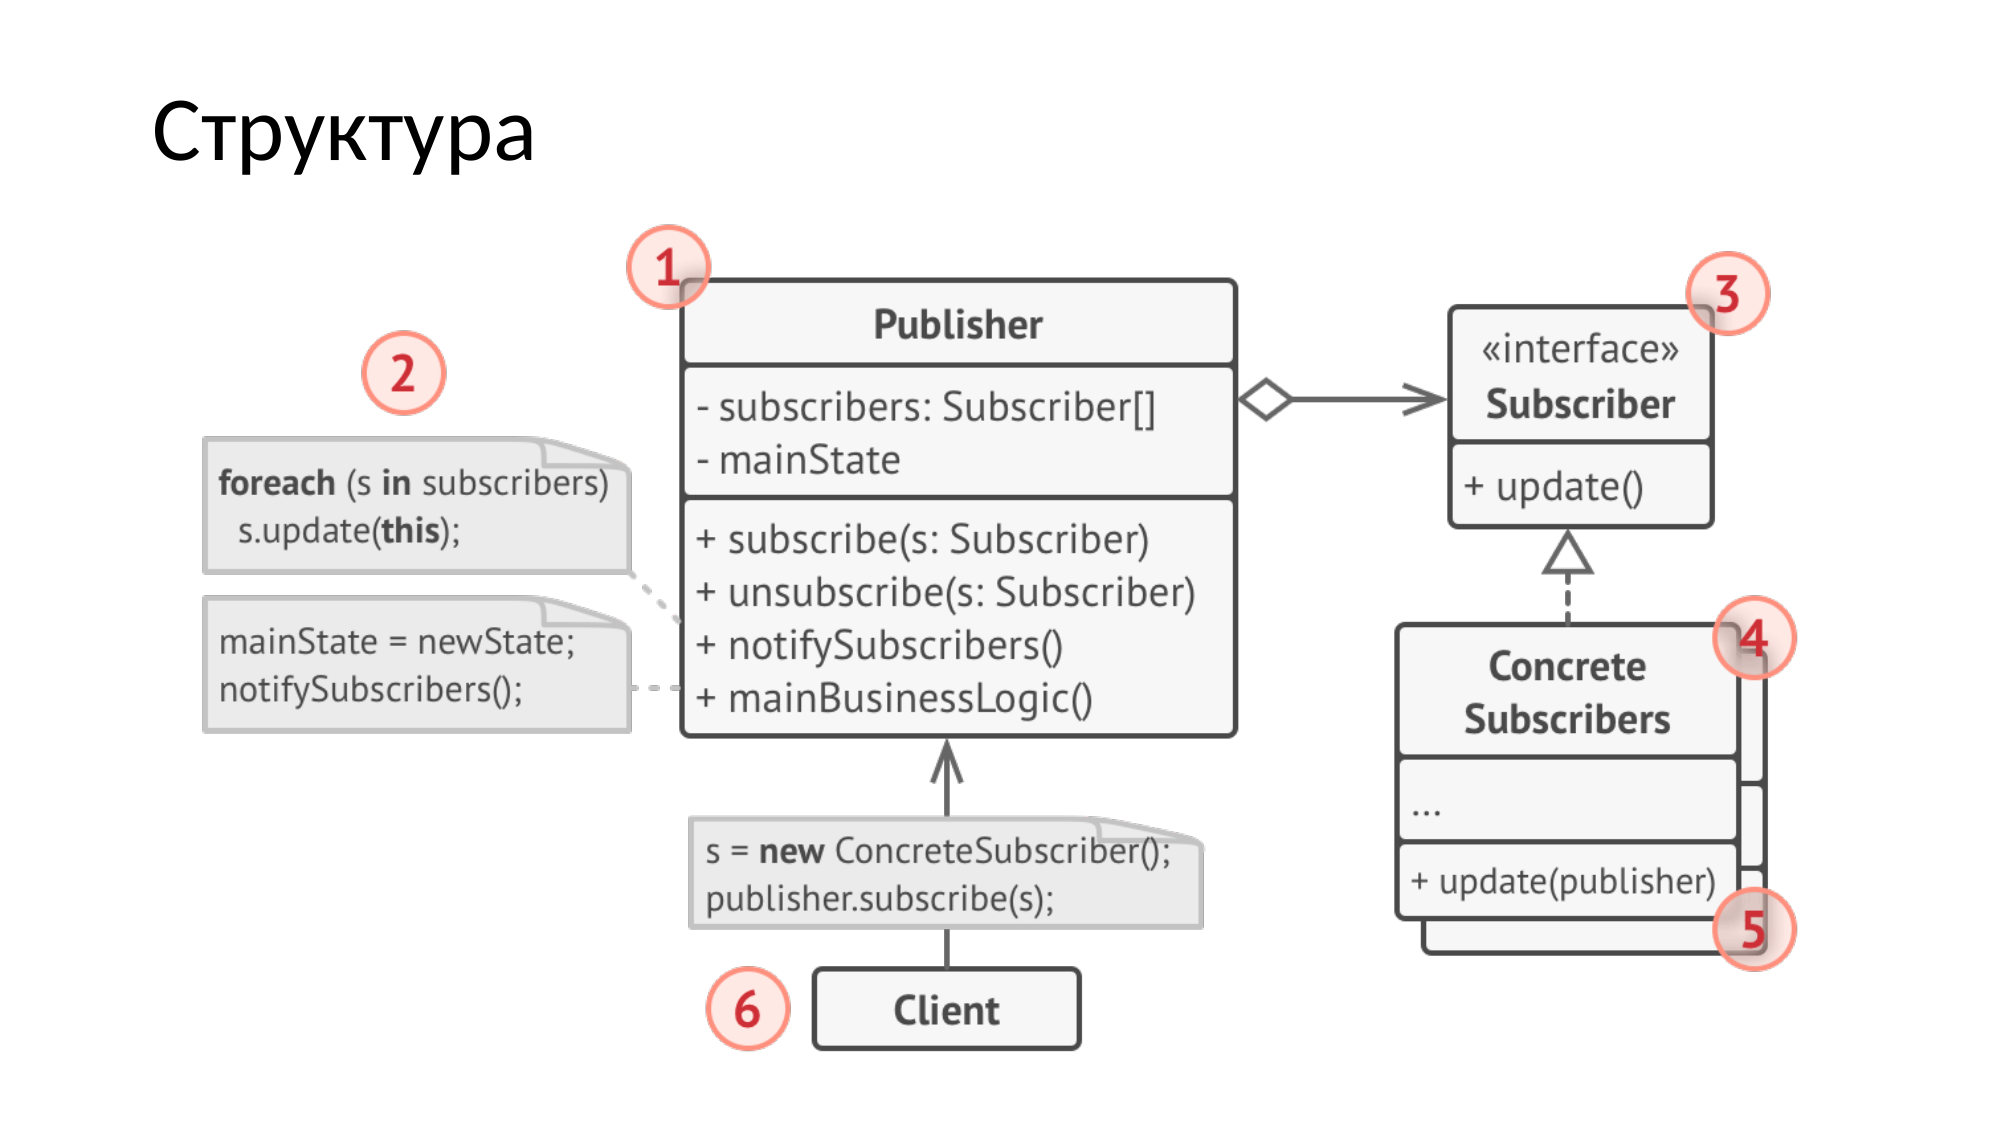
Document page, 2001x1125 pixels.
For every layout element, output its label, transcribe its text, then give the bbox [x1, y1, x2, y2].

text_box Структура [137, 59, 1863, 202]
picture [179, 201, 1821, 1076]
